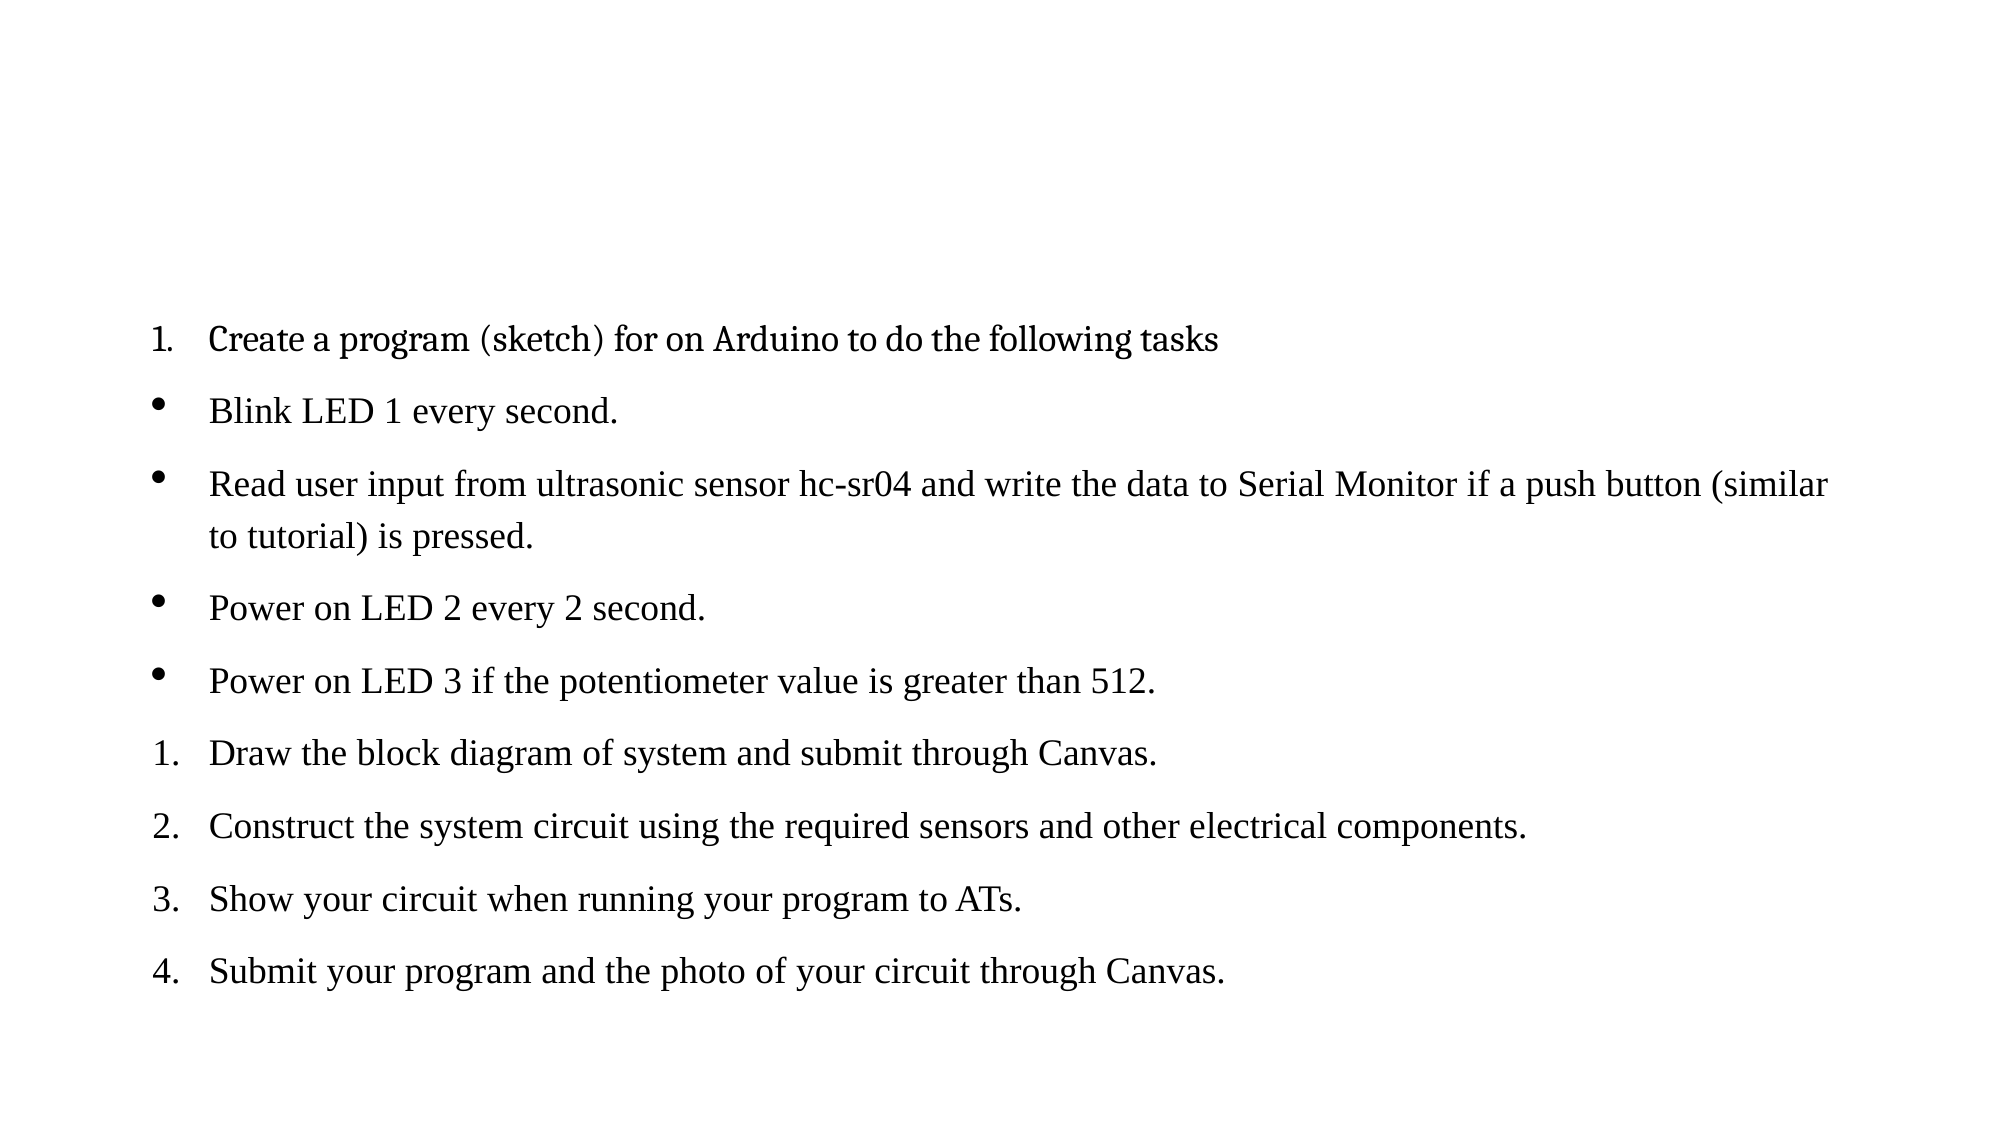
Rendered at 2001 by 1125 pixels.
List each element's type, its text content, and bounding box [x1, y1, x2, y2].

list Create a program (sketch) for on Arduino to do the following tasks Blink LED 1 every second. Read user input from ultrasonic sensor hc-sr04 and write the data to Serial Monitor if a push button (similar to tutorial) is pressed. Power on LED 2 every 2 second. Power on LED 3 if the potentiometer value is greater than 512. Draw the block diagram of system and submit through Canvas. Construct the system circuit using the required sensors and other electrical components. Show your circuit when running your program to ATs. Submit your program and the photo of your circuit through Canvas. [137, 299, 1863, 1014]
